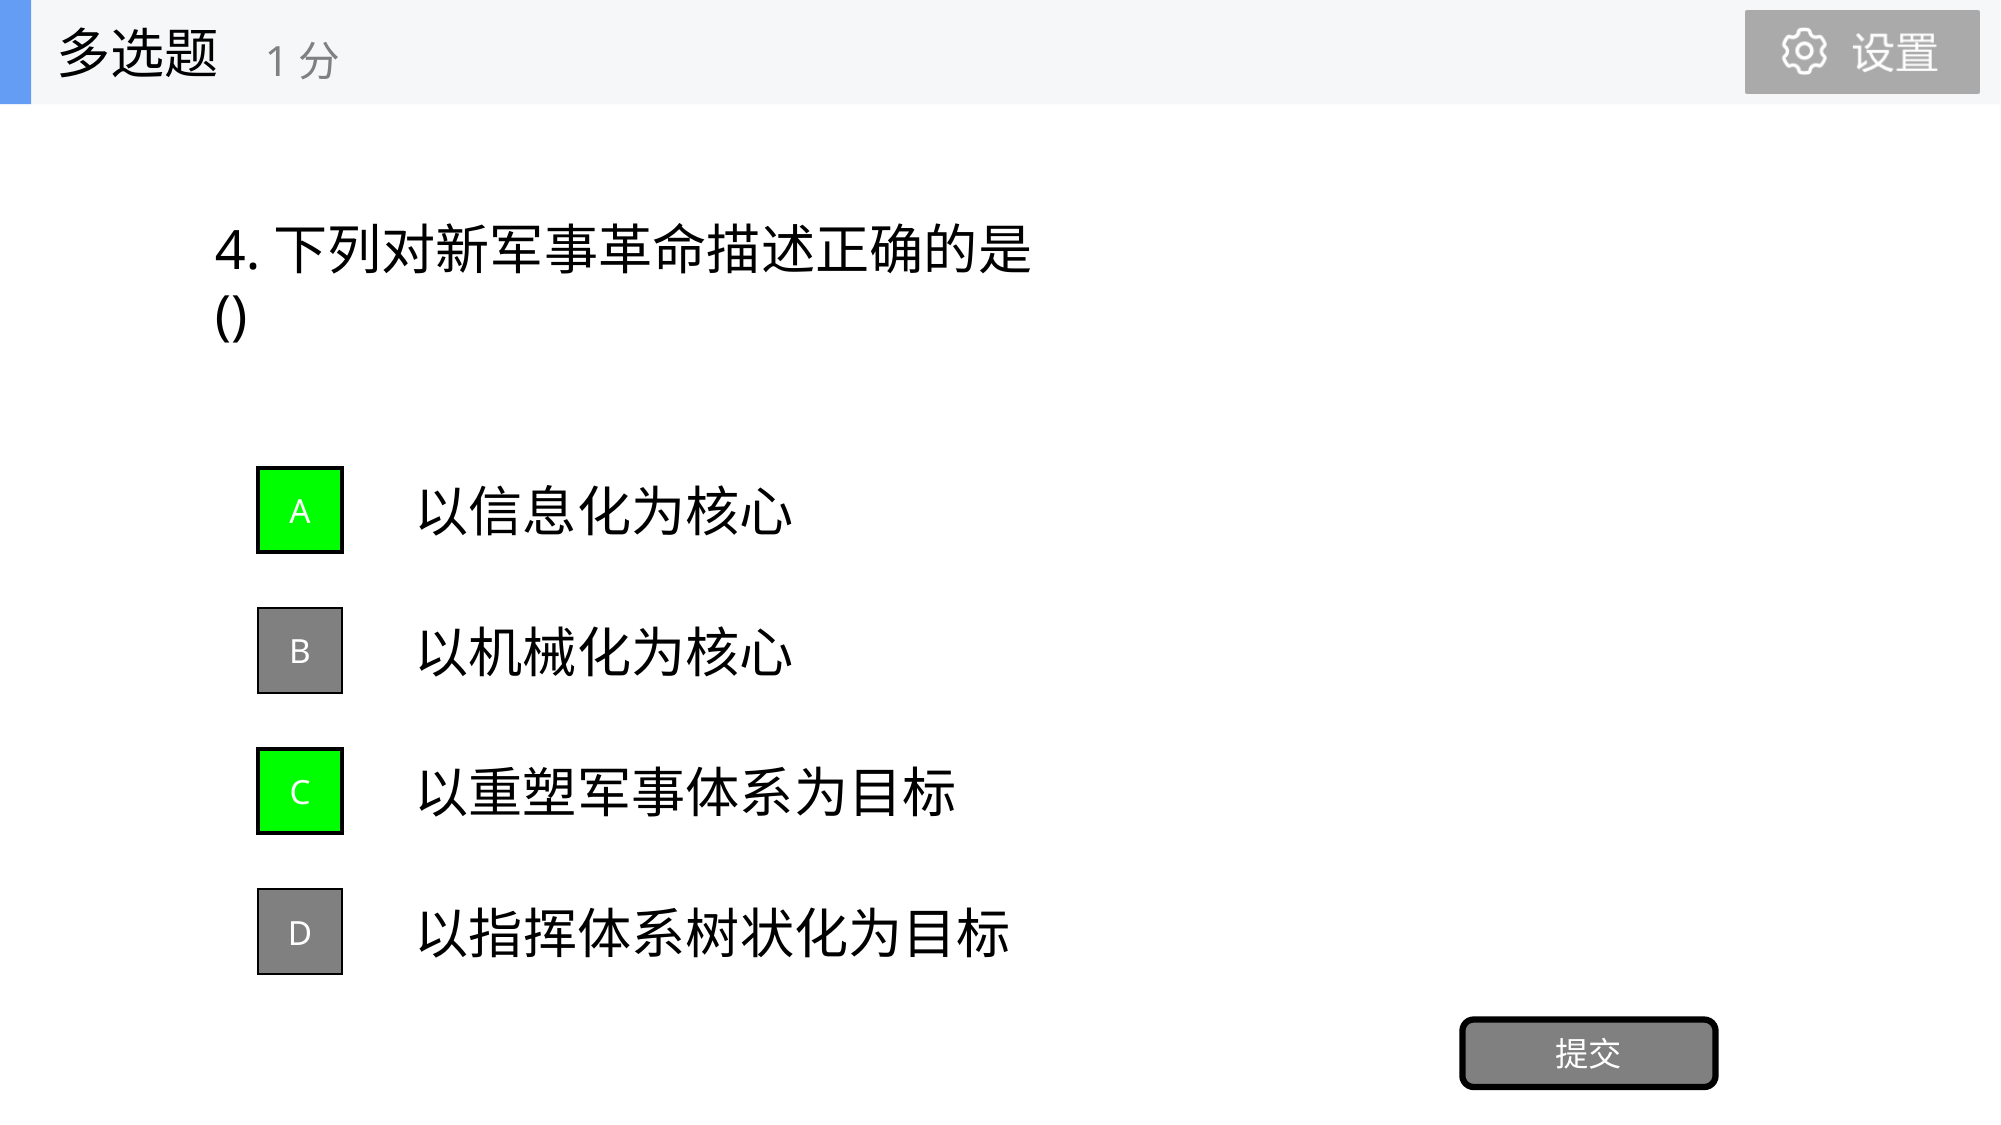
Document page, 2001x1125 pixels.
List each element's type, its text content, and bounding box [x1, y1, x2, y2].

text_box C [257, 748, 343, 834]
picture [1745, 10, 1980, 94]
text_box B [257, 607, 343, 694]
text_box 提交 [1461, 1018, 1717, 1089]
text_box 以信息化为核心 [399, 469, 826, 550]
text_box 以指挥体系树状化为目标 [399, 891, 1042, 972]
text_box 以重塑军事体系为目标 [399, 751, 988, 831]
text_box 以机械化为核心 [399, 610, 826, 691]
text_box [0, 0, 2000, 105]
text_box D [257, 888, 343, 975]
text_box 4.下列对新军事革命描述正确的是() [199, 207, 1086, 353]
text_box A [257, 467, 343, 553]
